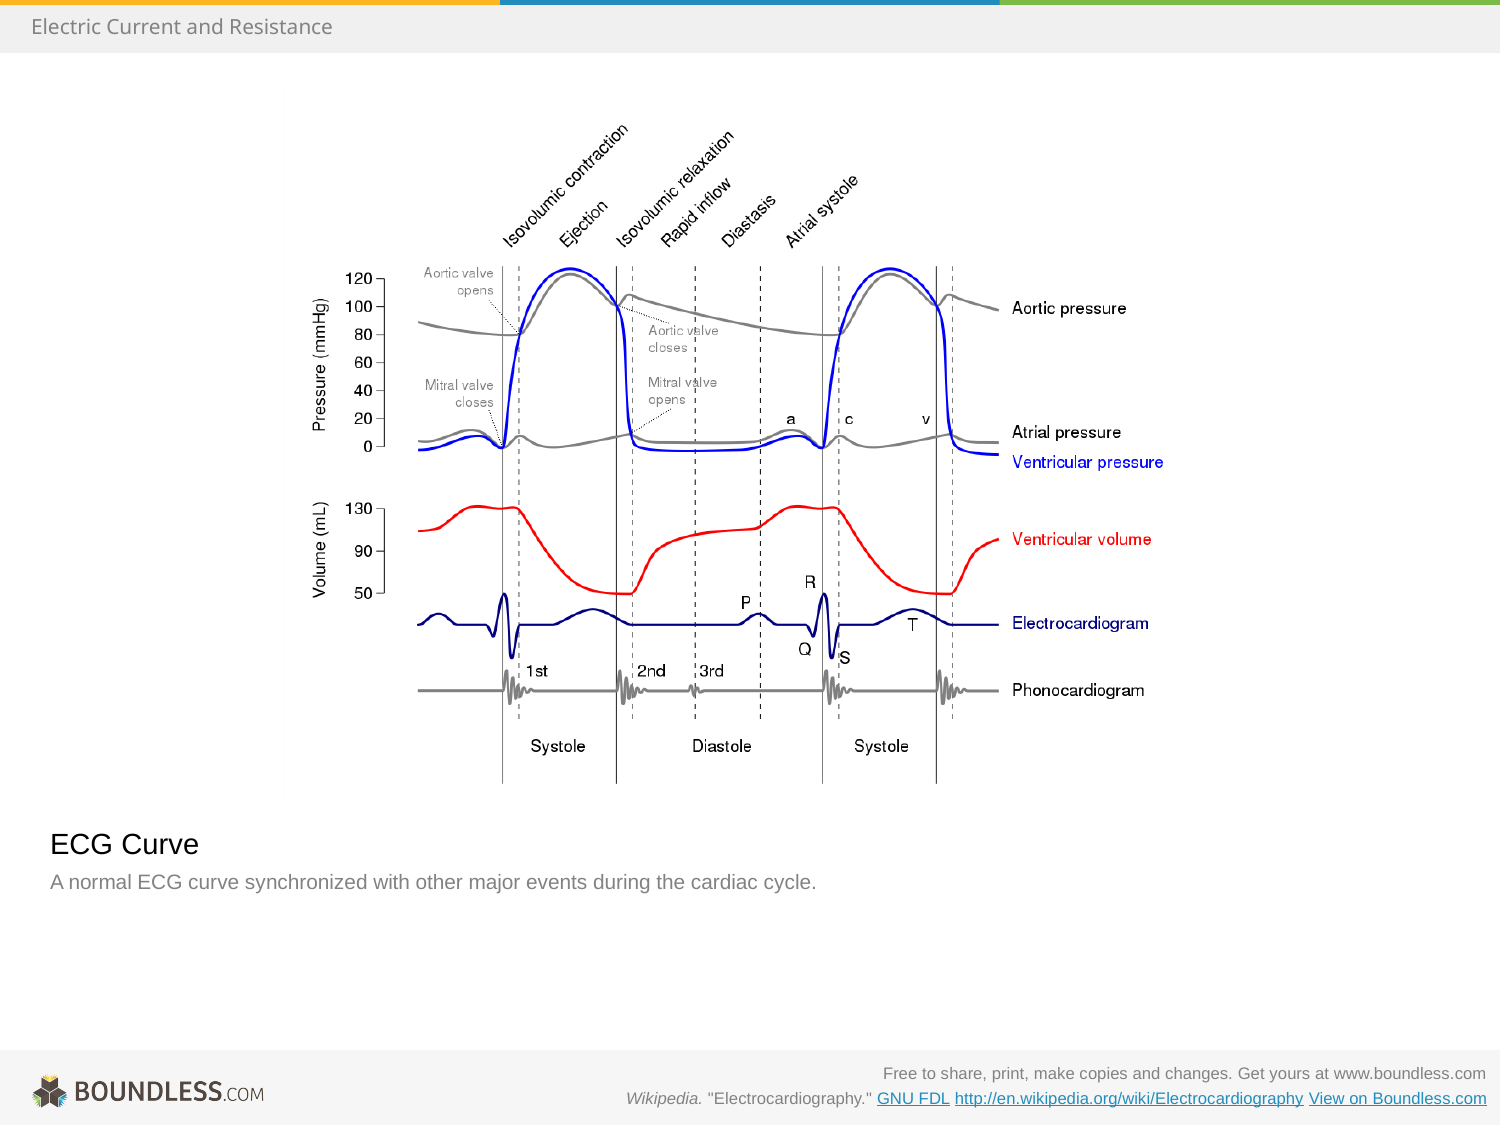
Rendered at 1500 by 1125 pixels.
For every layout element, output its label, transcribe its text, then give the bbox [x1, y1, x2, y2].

text_box [0, 2, 1500, 54]
picture [30, 1072, 265, 1109]
text_box [0, 1050, 1500, 1125]
picture [284, 87, 1216, 801]
text_box Wikipedia. "Electrocardiography." GNU FDL http://en.wikipedia.org/wiki/Electrocardiography View on Boundless.com [274, 1087, 1488, 1125]
list ECG Curve A normal ECG curve synchronized with other major events during the cardiac cycle. [50, 825, 1450, 1038]
text_box Electric Current and Resistance [31, 13, 1475, 38]
text_box Free to share, print, make copies and changes. Get yours at www.boundless.com [649, 1062, 1488, 1087]
